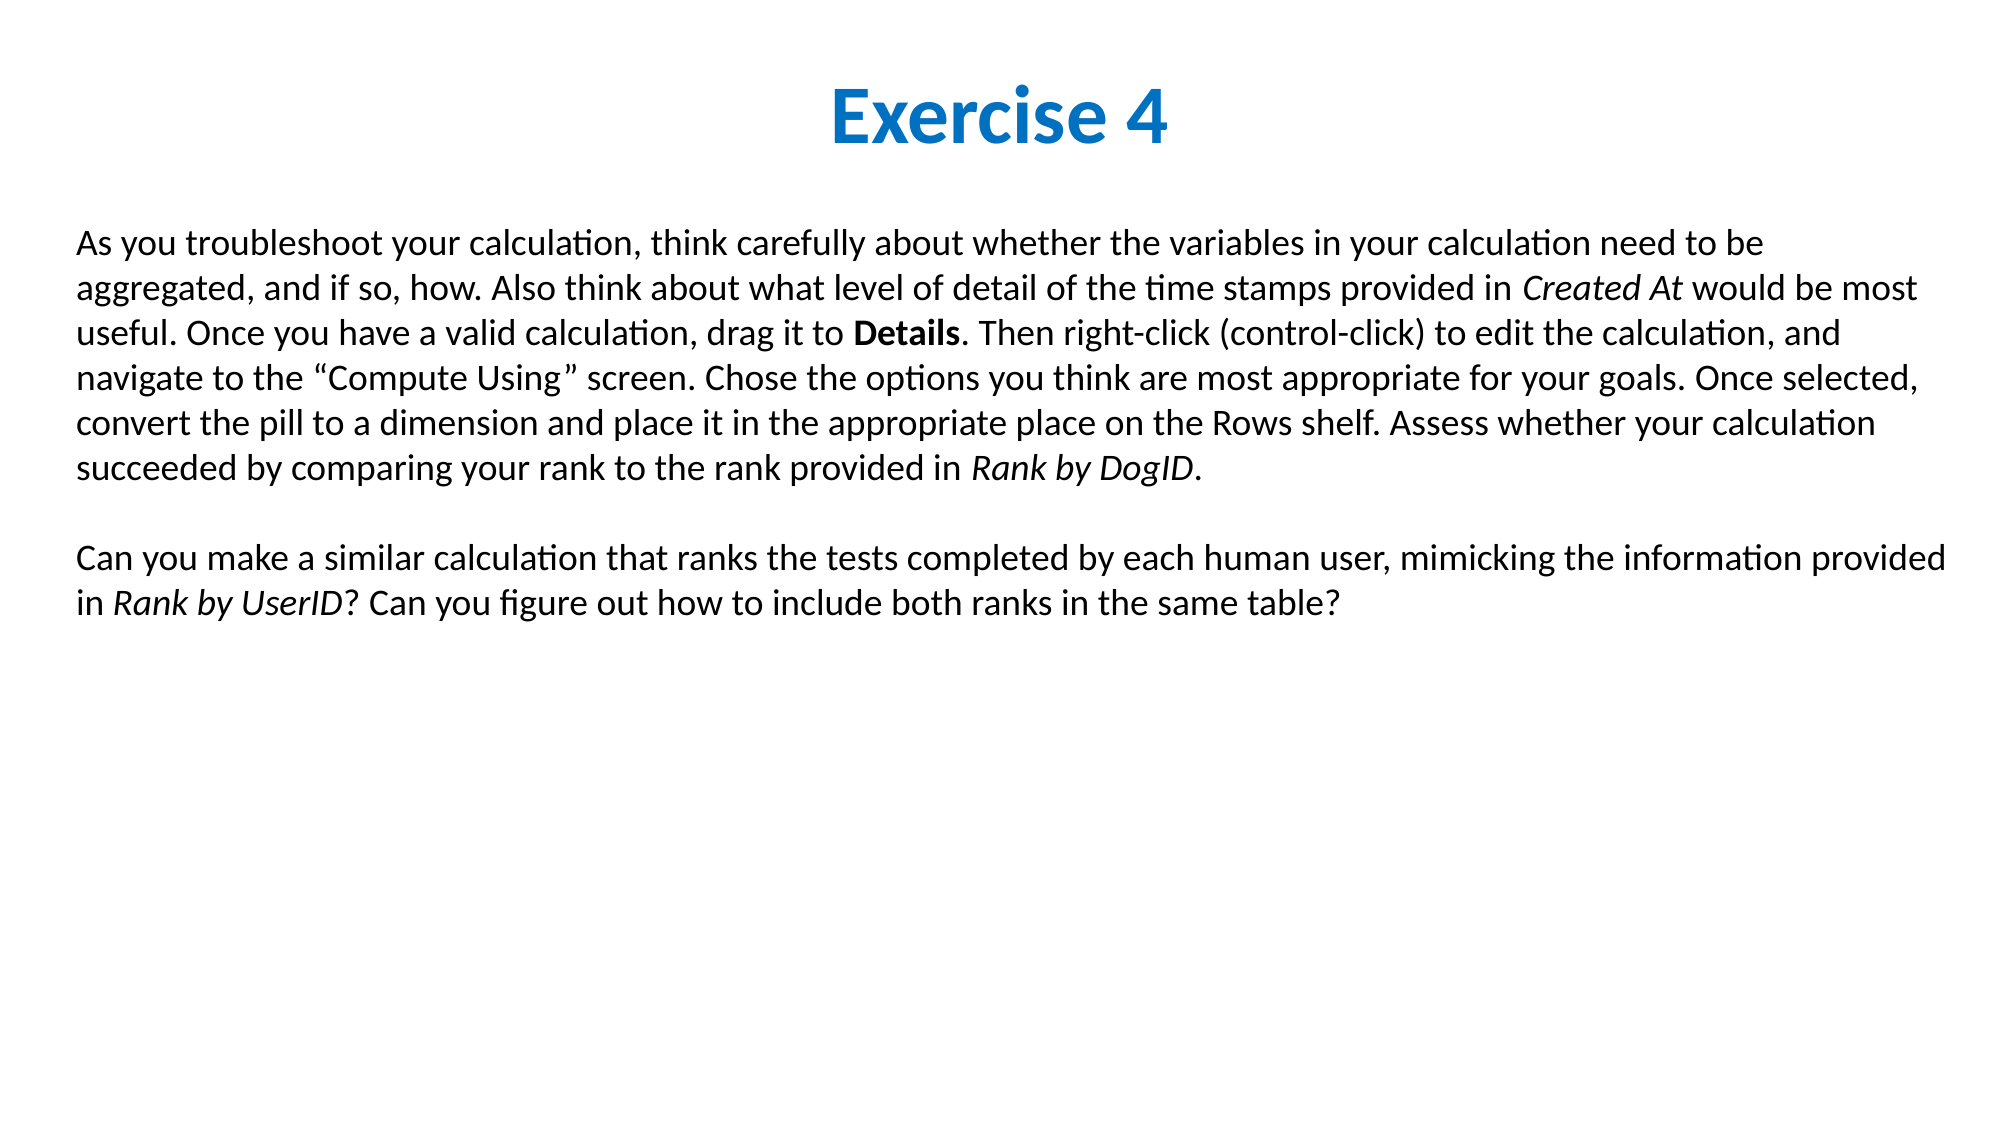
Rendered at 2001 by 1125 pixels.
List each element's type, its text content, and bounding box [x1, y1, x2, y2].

title Exercise 4 [137, 8, 1863, 226]
text_box As you troubleshoot your calculation, think carefully about whether the variables in your calculation need to be aggregated, and if so, how. Also think about what level of detail of the time stamps provided in Created At would be most useful. Once you have a valid calculation, drag it to Details. Then right-click (control-click) to edit the calculation, and navigate to the “Compute Using” screen. Chose the options you think are most appropriate for your goals. Once selected, convert the pill to a dimension and place it in the appropriate place on the Rows shelf. Assess whether your calculation succeeded by comparing your rank to the rank provided in Rank by DogID. Can you make a similar calculation that ranks the tests completed by each human user, mimicking the information provided in Rank by UserID? Can you figure out how to include both ranks in the same table? [61, 210, 1968, 631]
